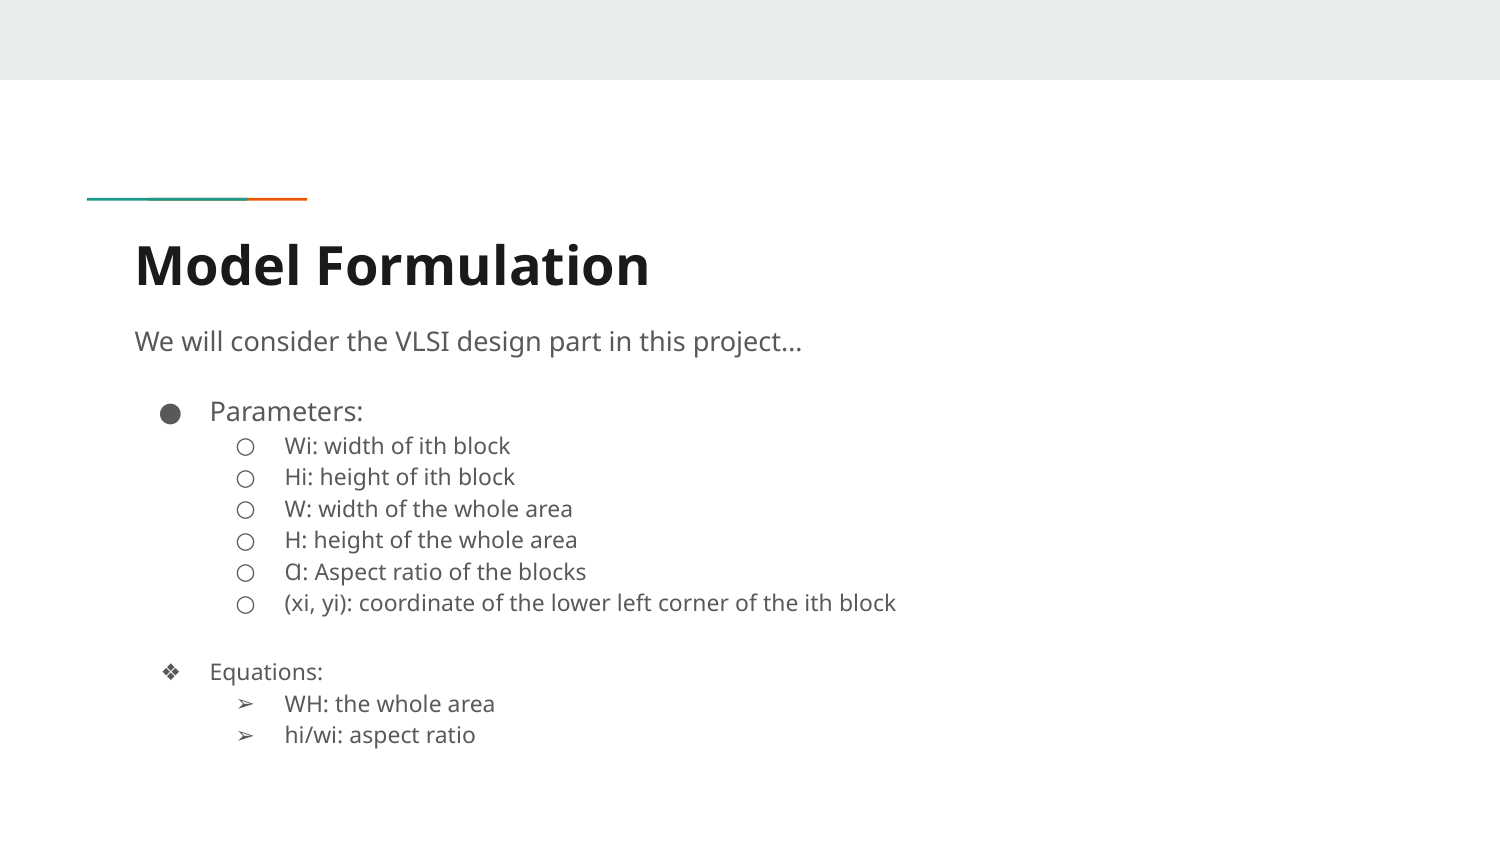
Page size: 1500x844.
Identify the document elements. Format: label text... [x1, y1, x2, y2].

list We will consider the VLSI design part in this project… Parameters: Wi: width of ith block Hi: height of ith block W: width of the whole area H: height of the whole area Ɑ: Aspect ratio of the blocks (xi, yi): coordinate of the lower left corner of the ith block Equations: WH: the whole area hi/wi: aspect ratio [119, 304, 1381, 676]
title Model Formulation [119, 216, 1381, 304]
